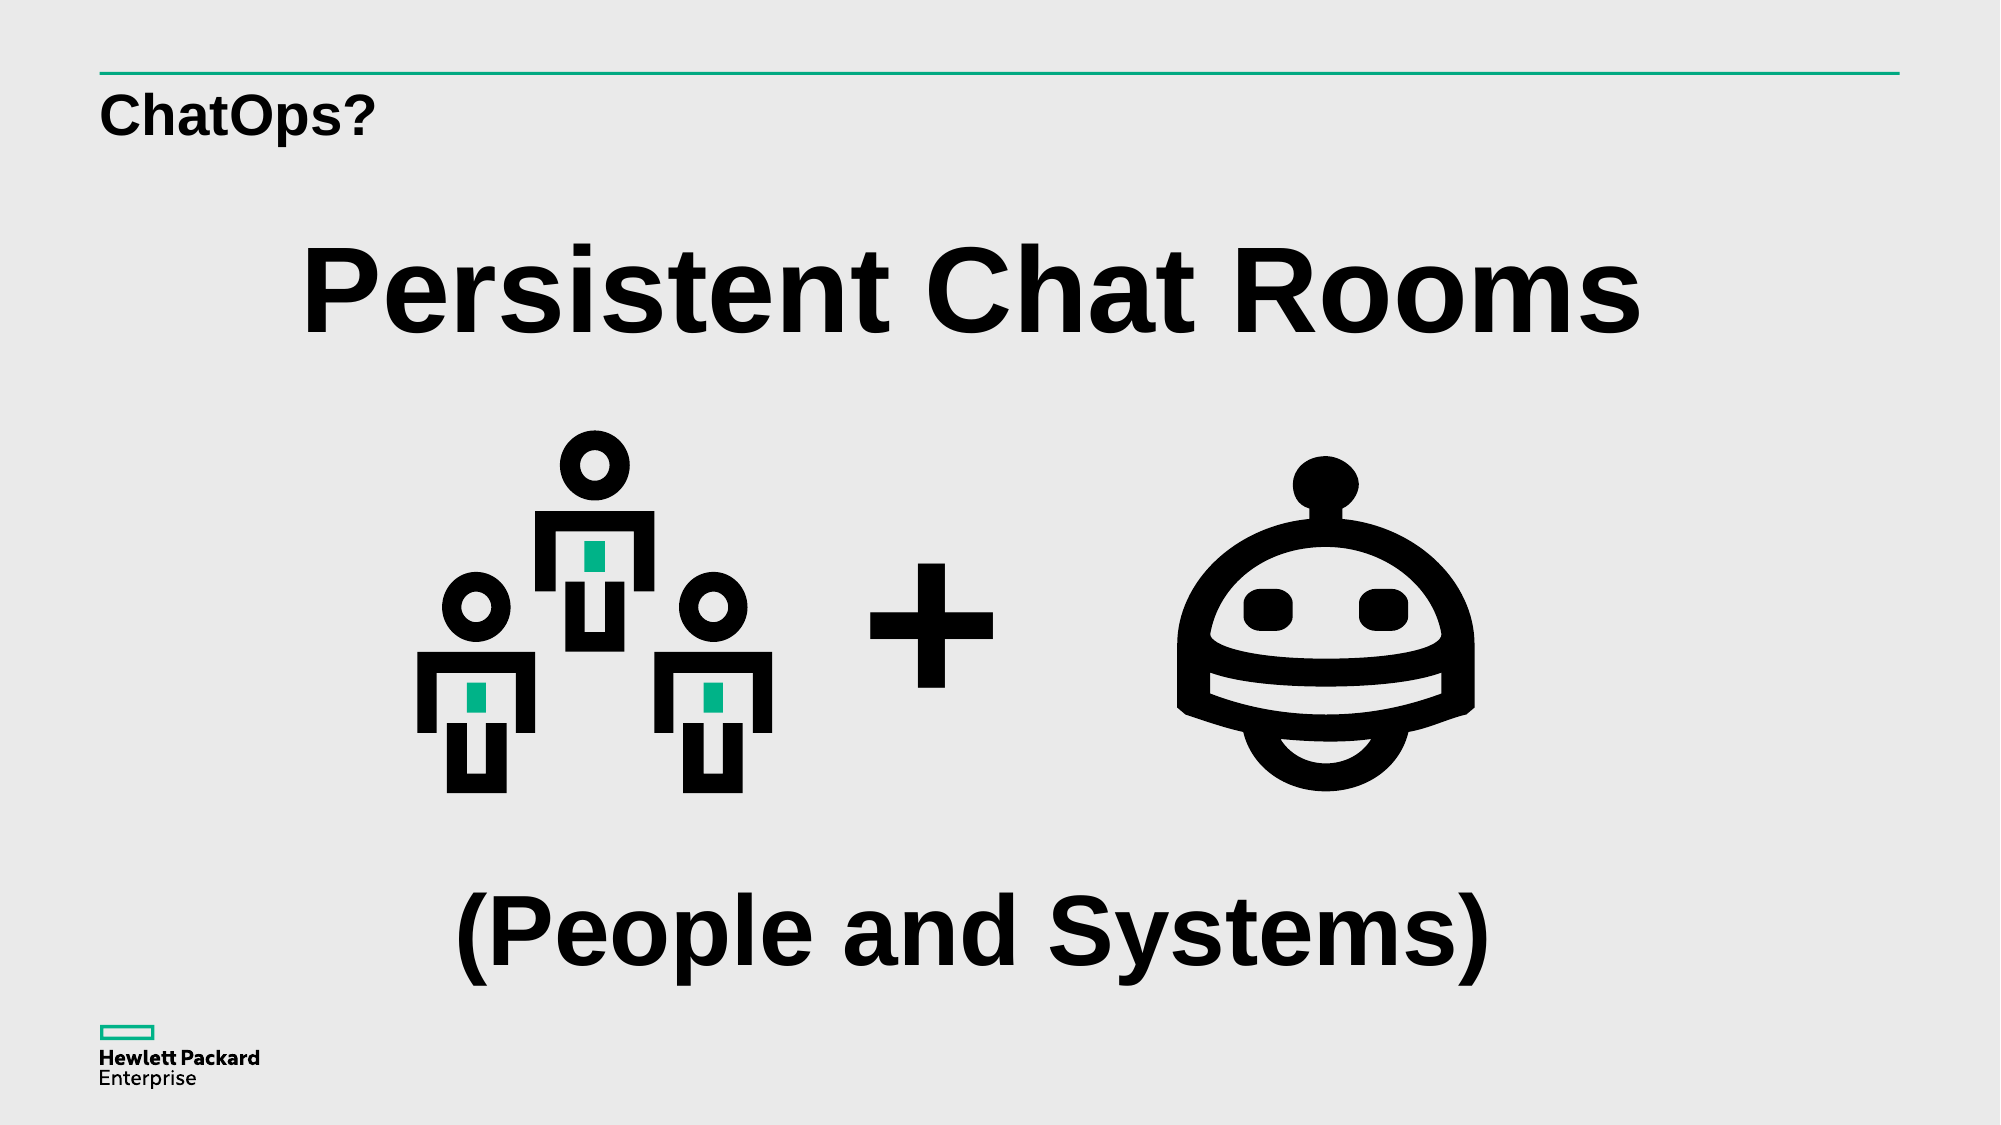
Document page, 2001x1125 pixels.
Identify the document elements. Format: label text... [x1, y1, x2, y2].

text_box (People and Systems) [167, 857, 1780, 993]
text_box + [773, 456, 1095, 765]
title ChatOps? [99, 85, 1900, 225]
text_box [1177, 456, 1475, 792]
text_box Persistent Chat Rooms [167, 202, 1780, 364]
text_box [417, 430, 773, 794]
